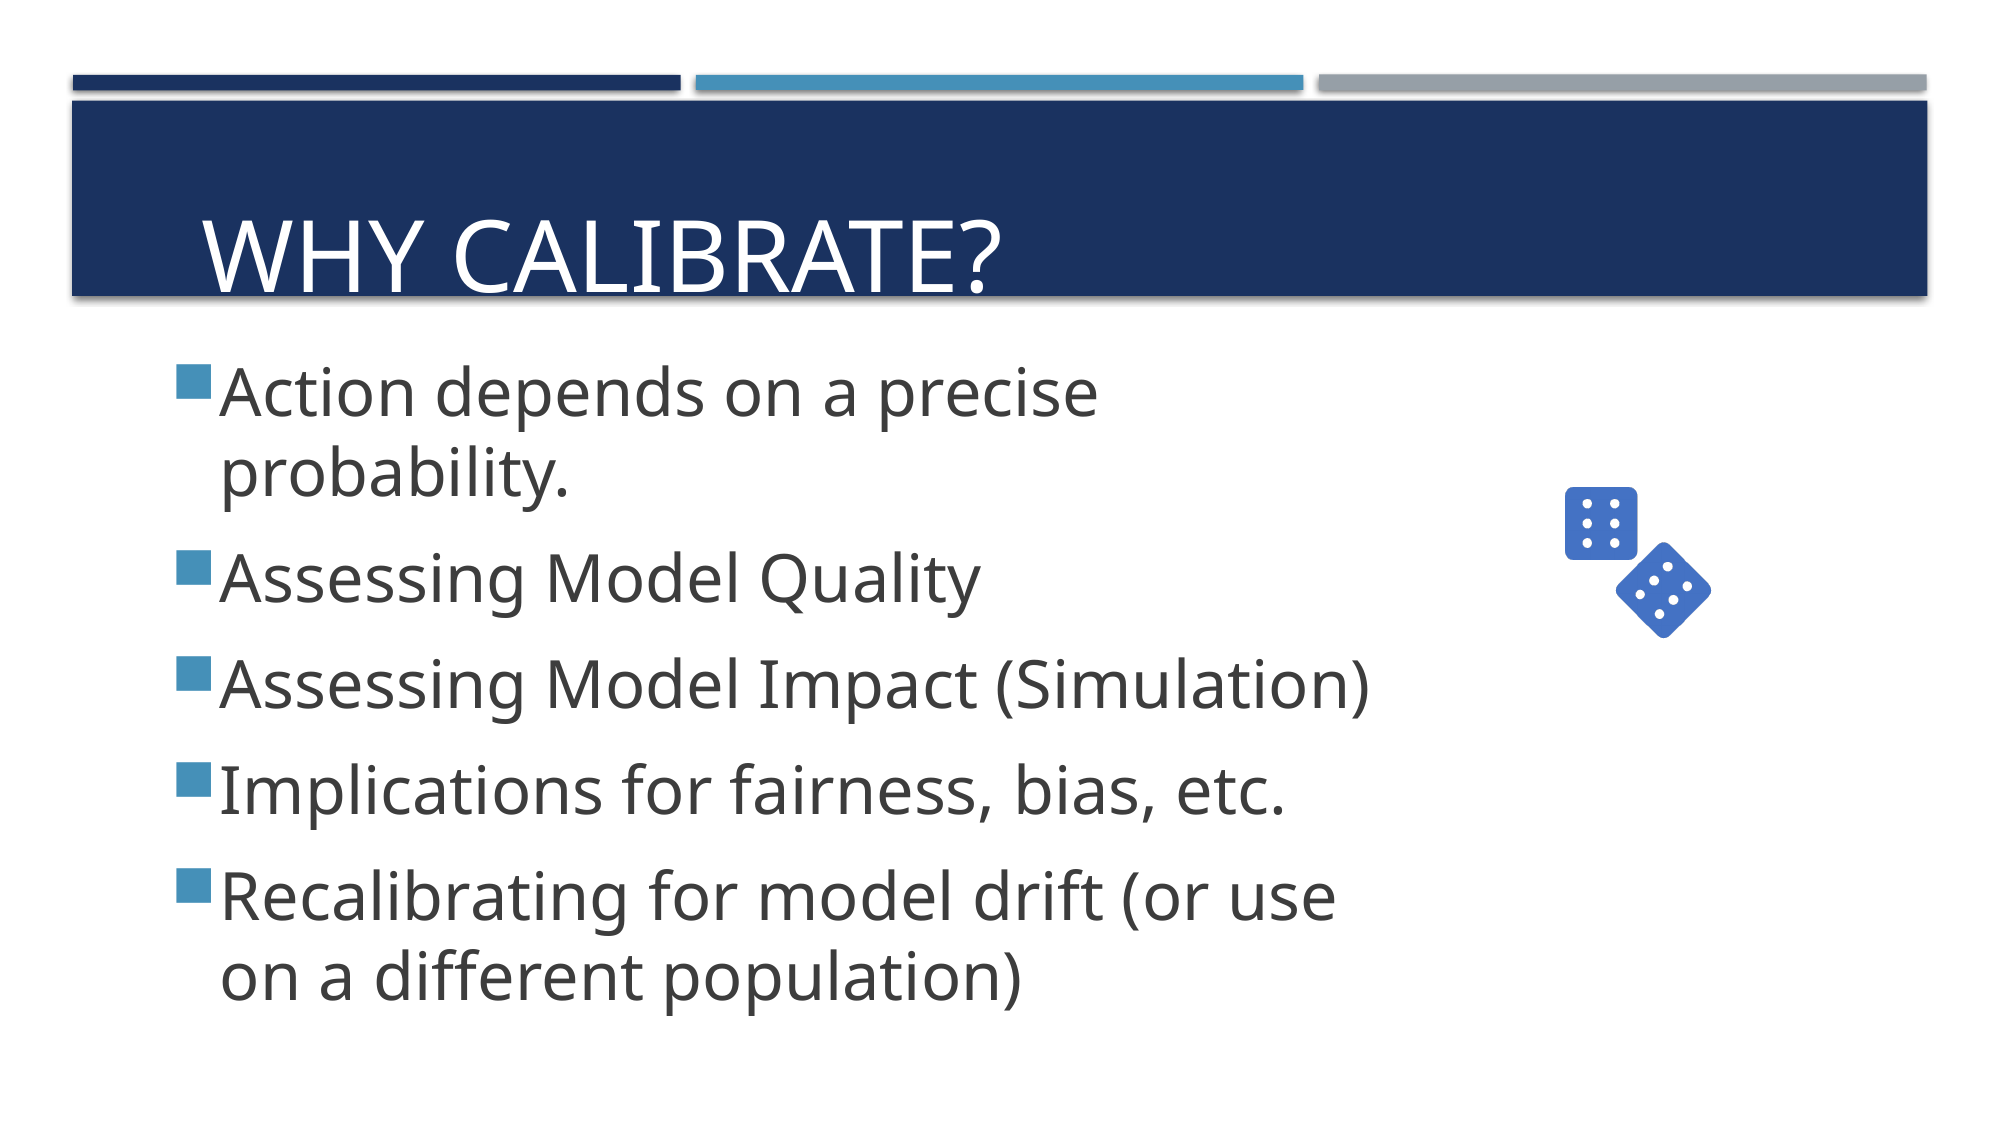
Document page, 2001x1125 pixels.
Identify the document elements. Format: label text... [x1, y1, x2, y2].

list Action depends on a precise probability. Assessing Model Quality Assessing Model Impact (Simulation) Implications for fairness, bias, etc. Recalibrating for model drift (or use on a different population) [154, 342, 1445, 1023]
title Why Calibrate? [186, 102, 1413, 321]
picture [1543, 468, 1733, 657]
